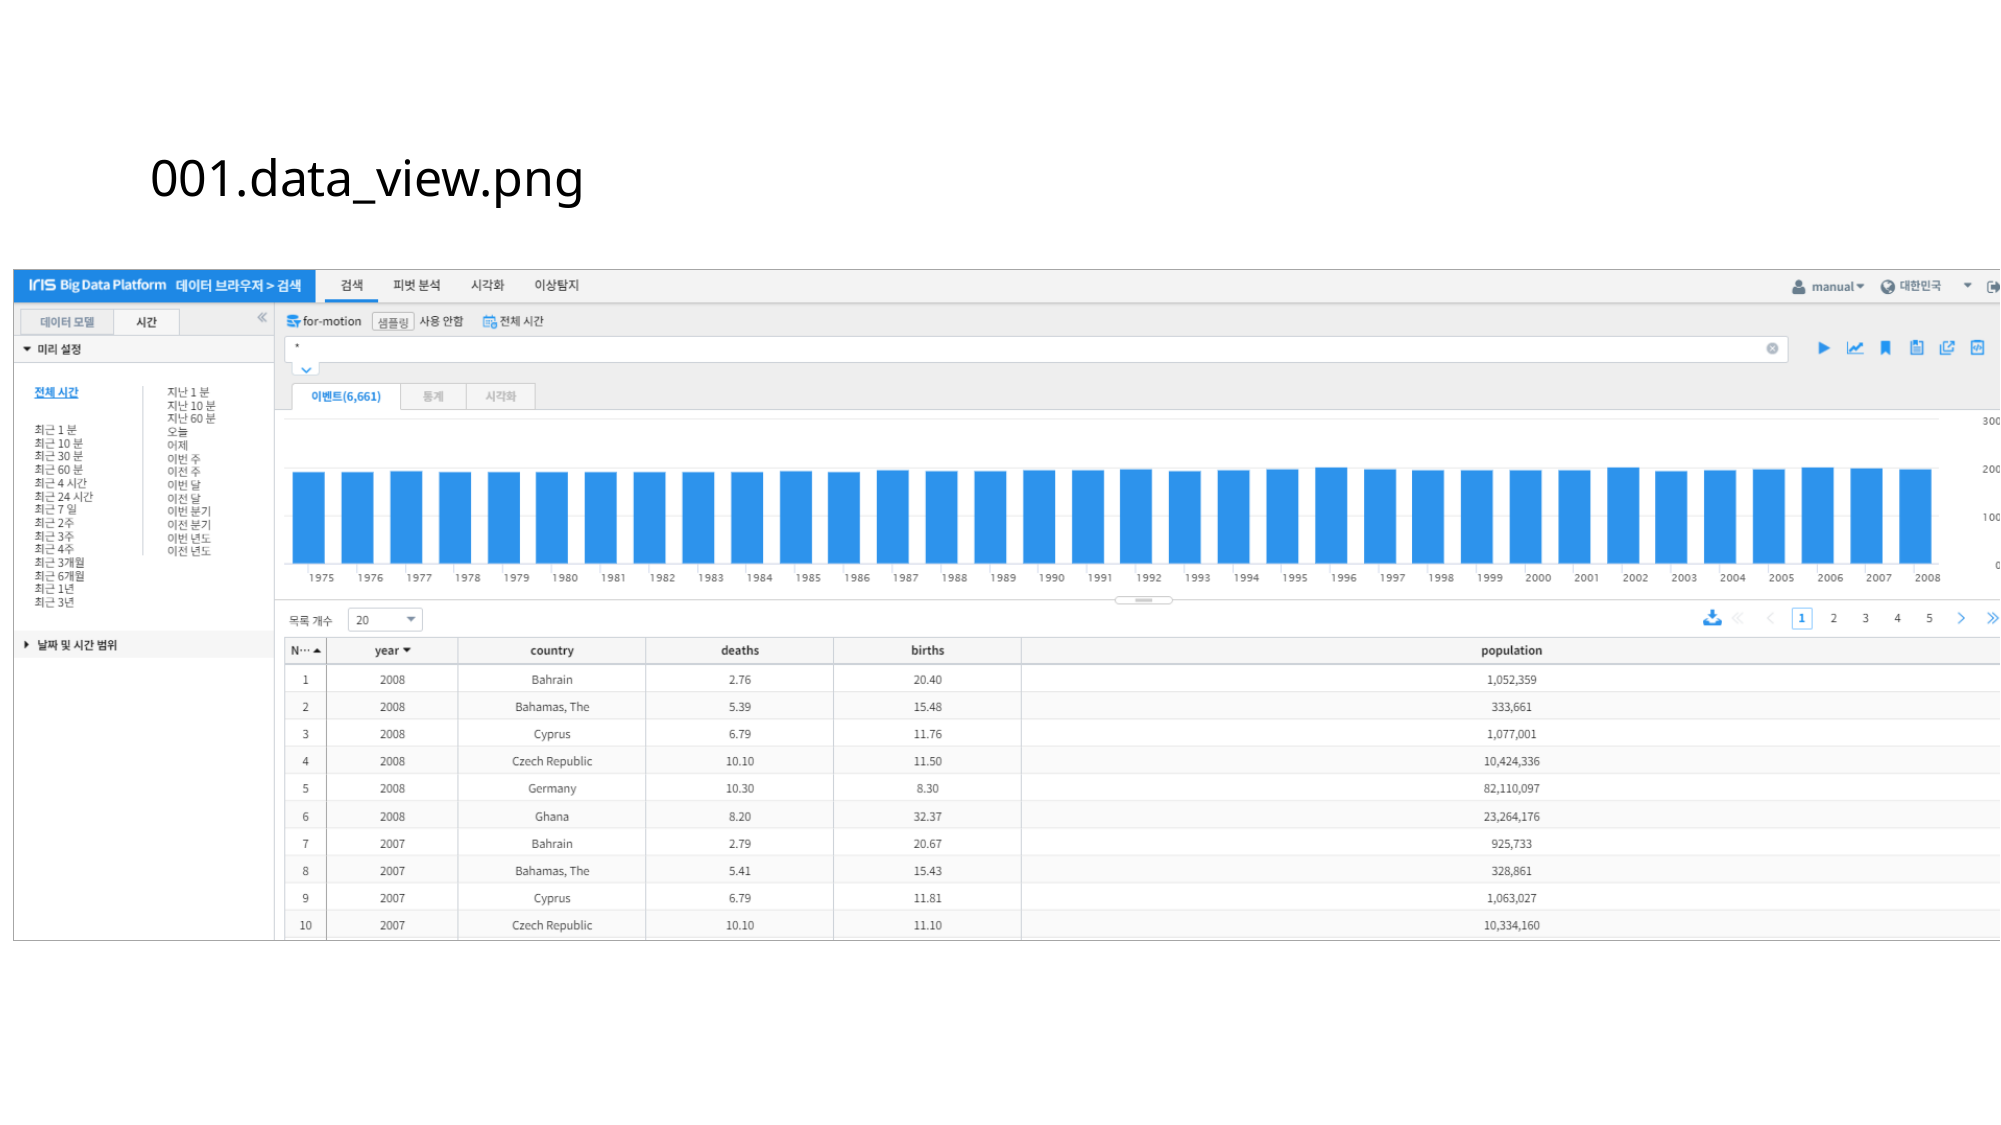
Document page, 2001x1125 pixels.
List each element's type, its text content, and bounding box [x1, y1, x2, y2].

text_box 001.data_view.png [135, 139, 600, 214]
picture [13, 269, 2000, 941]
